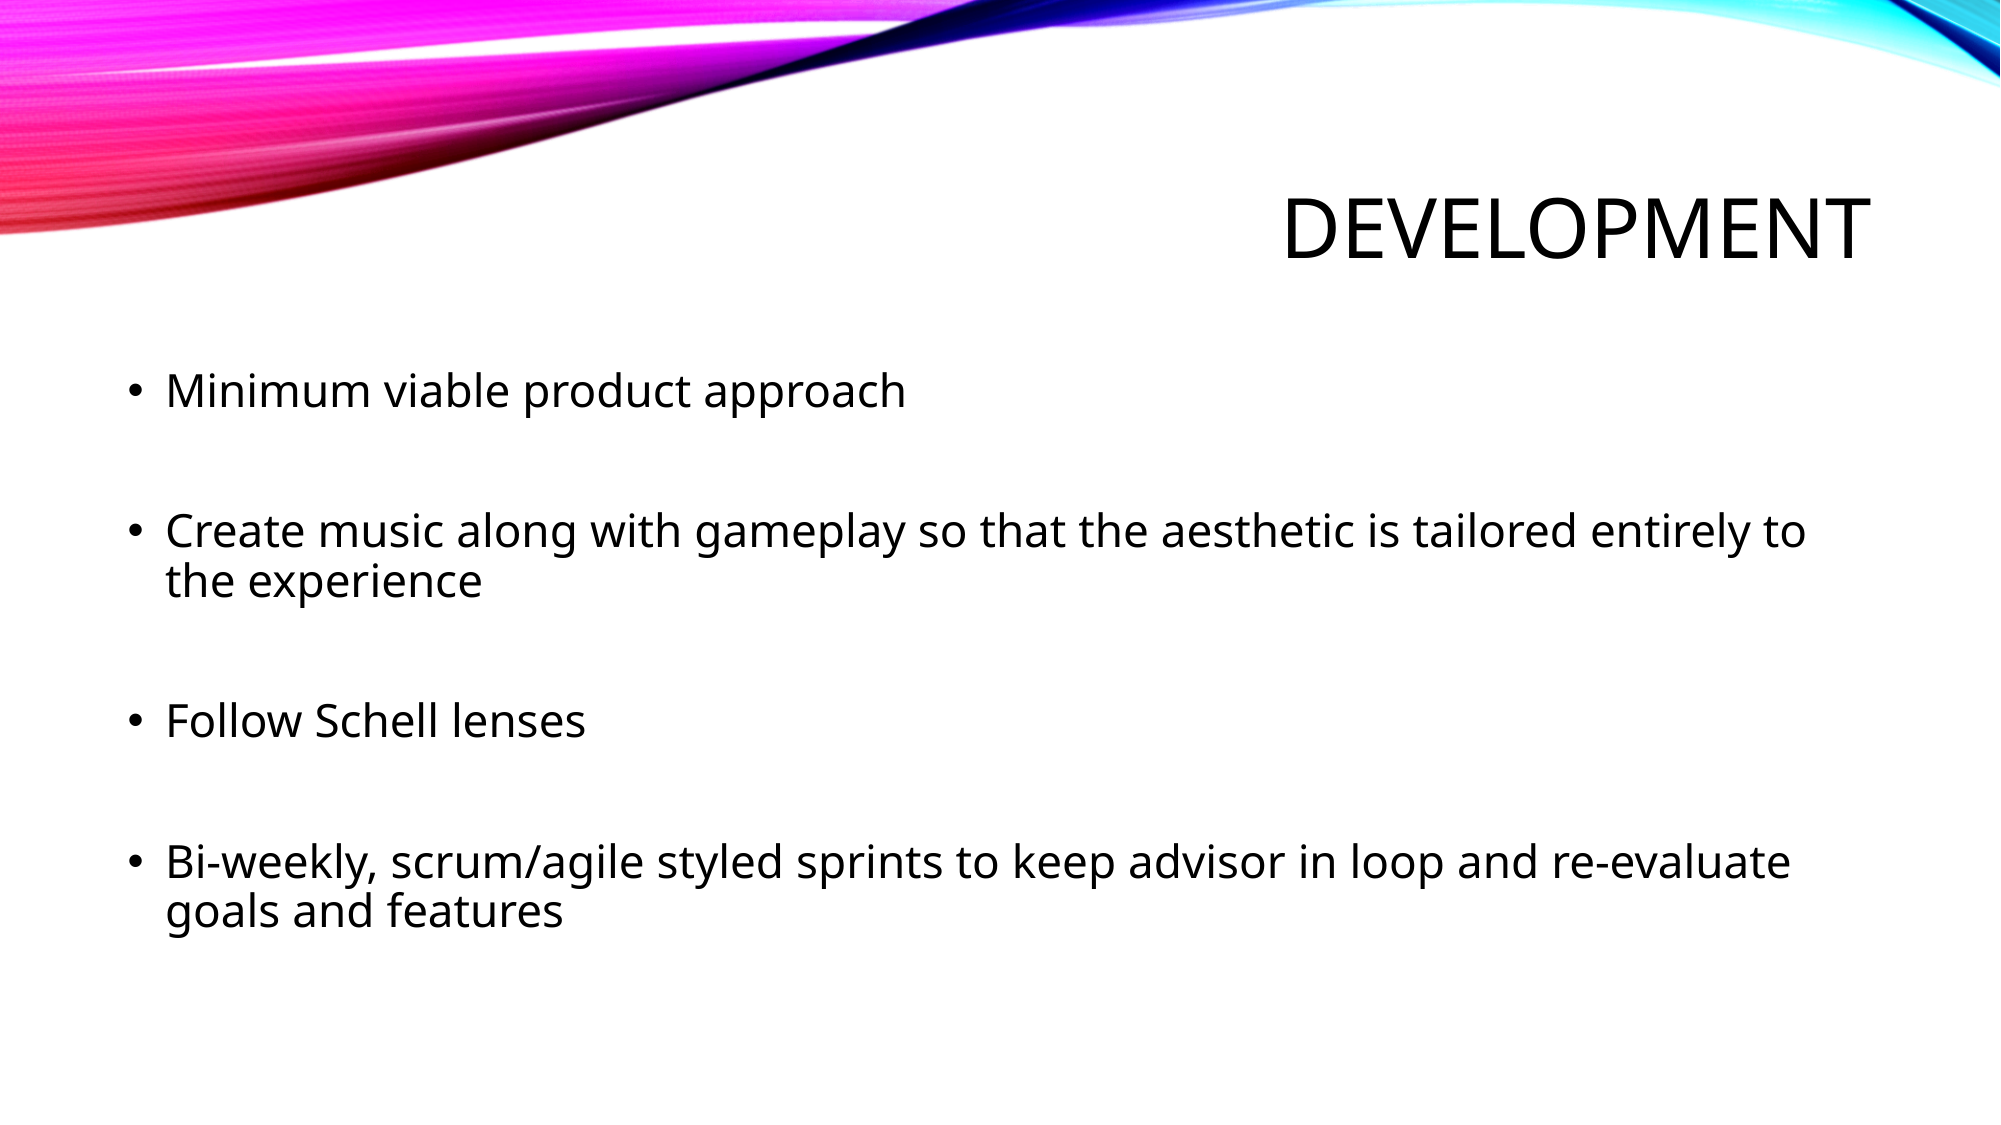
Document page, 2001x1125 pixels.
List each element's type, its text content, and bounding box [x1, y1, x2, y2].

list Minimum viable product approach Create music along with gameplay so that the aesthetic is tailored entirely to the experience Follow Schell lenses Bi-weekly, scrum/agile styled sprints to keep advisor in loop and re-evaluate goals and features [112, 360, 1888, 1021]
picture [1910, 0, 2000, 45]
title Development [474, 125, 1888, 338]
picture [1890, 0, 2000, 75]
picture [0, 0, 2000, 237]
